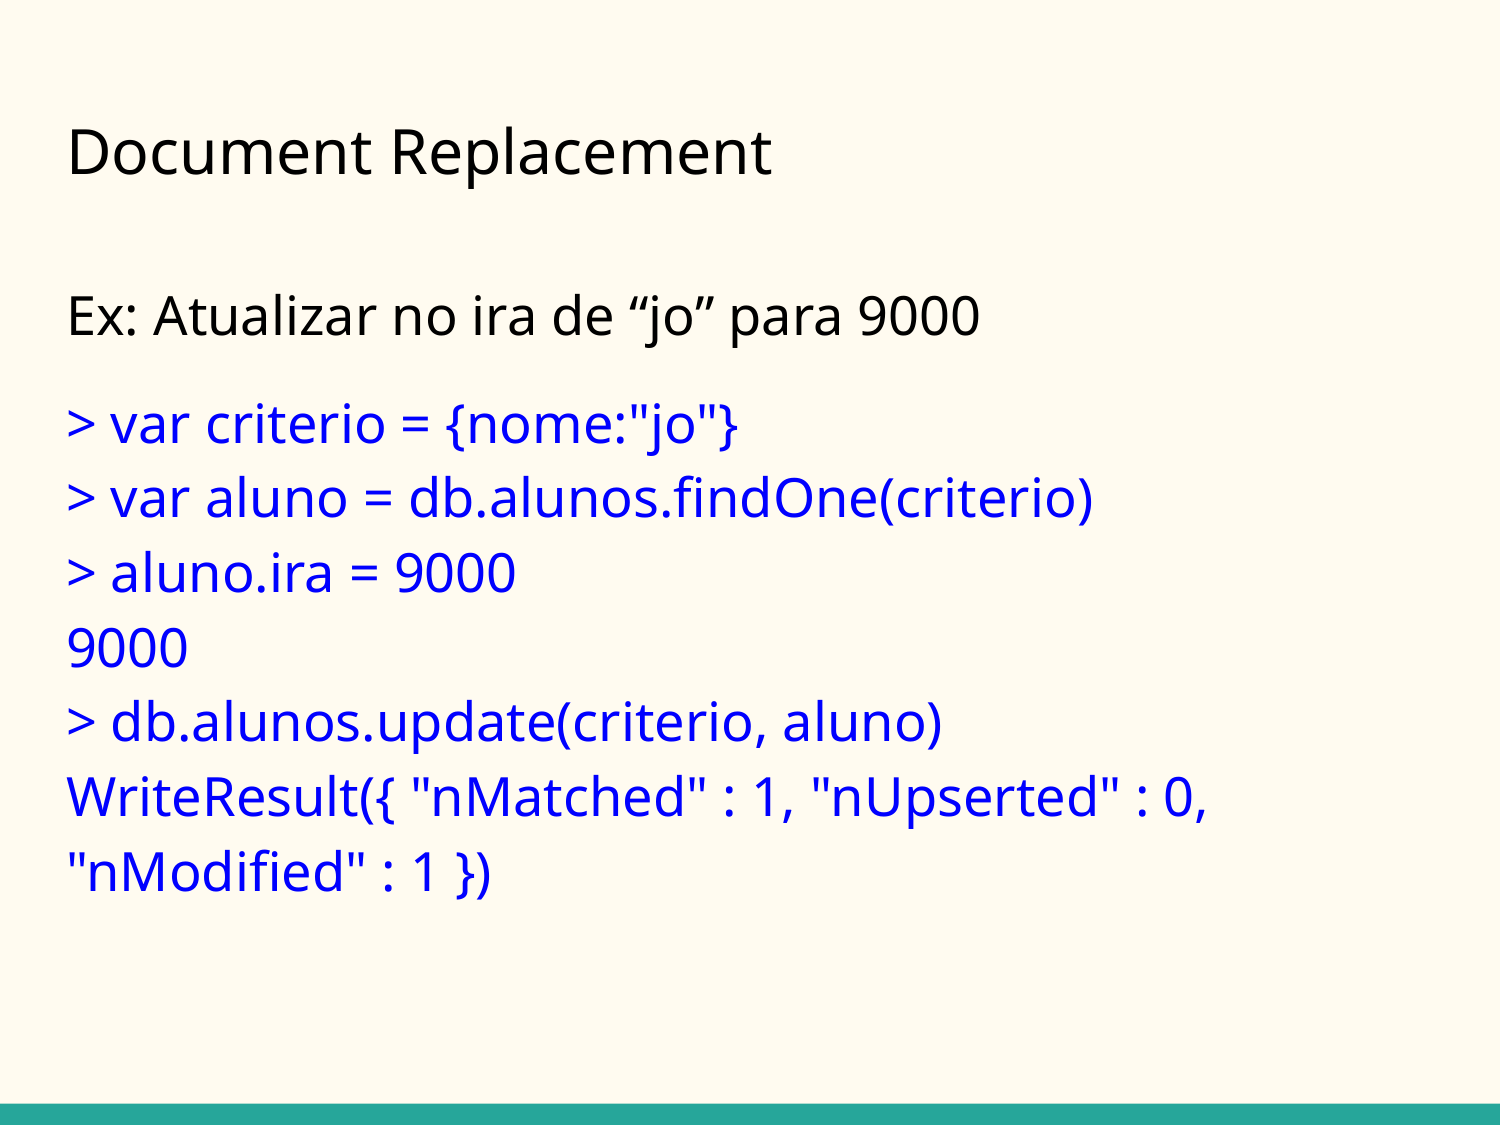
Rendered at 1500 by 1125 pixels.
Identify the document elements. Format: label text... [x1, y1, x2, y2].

list Ex: Atualizar no ira de “jo” para 9000 > var criterio = {nome:"jo"} > var aluno = db.alunos.findOne(criterio) > aluno.ira = 9000 9000 > db.alunos.update(criterio, aluno) WriteResult({ "nMatched" : 1, "nUpserted" : 0, "nModified" : 1 }) [51, 256, 1449, 1000]
title Document Replacement [51, 97, 1449, 232]
